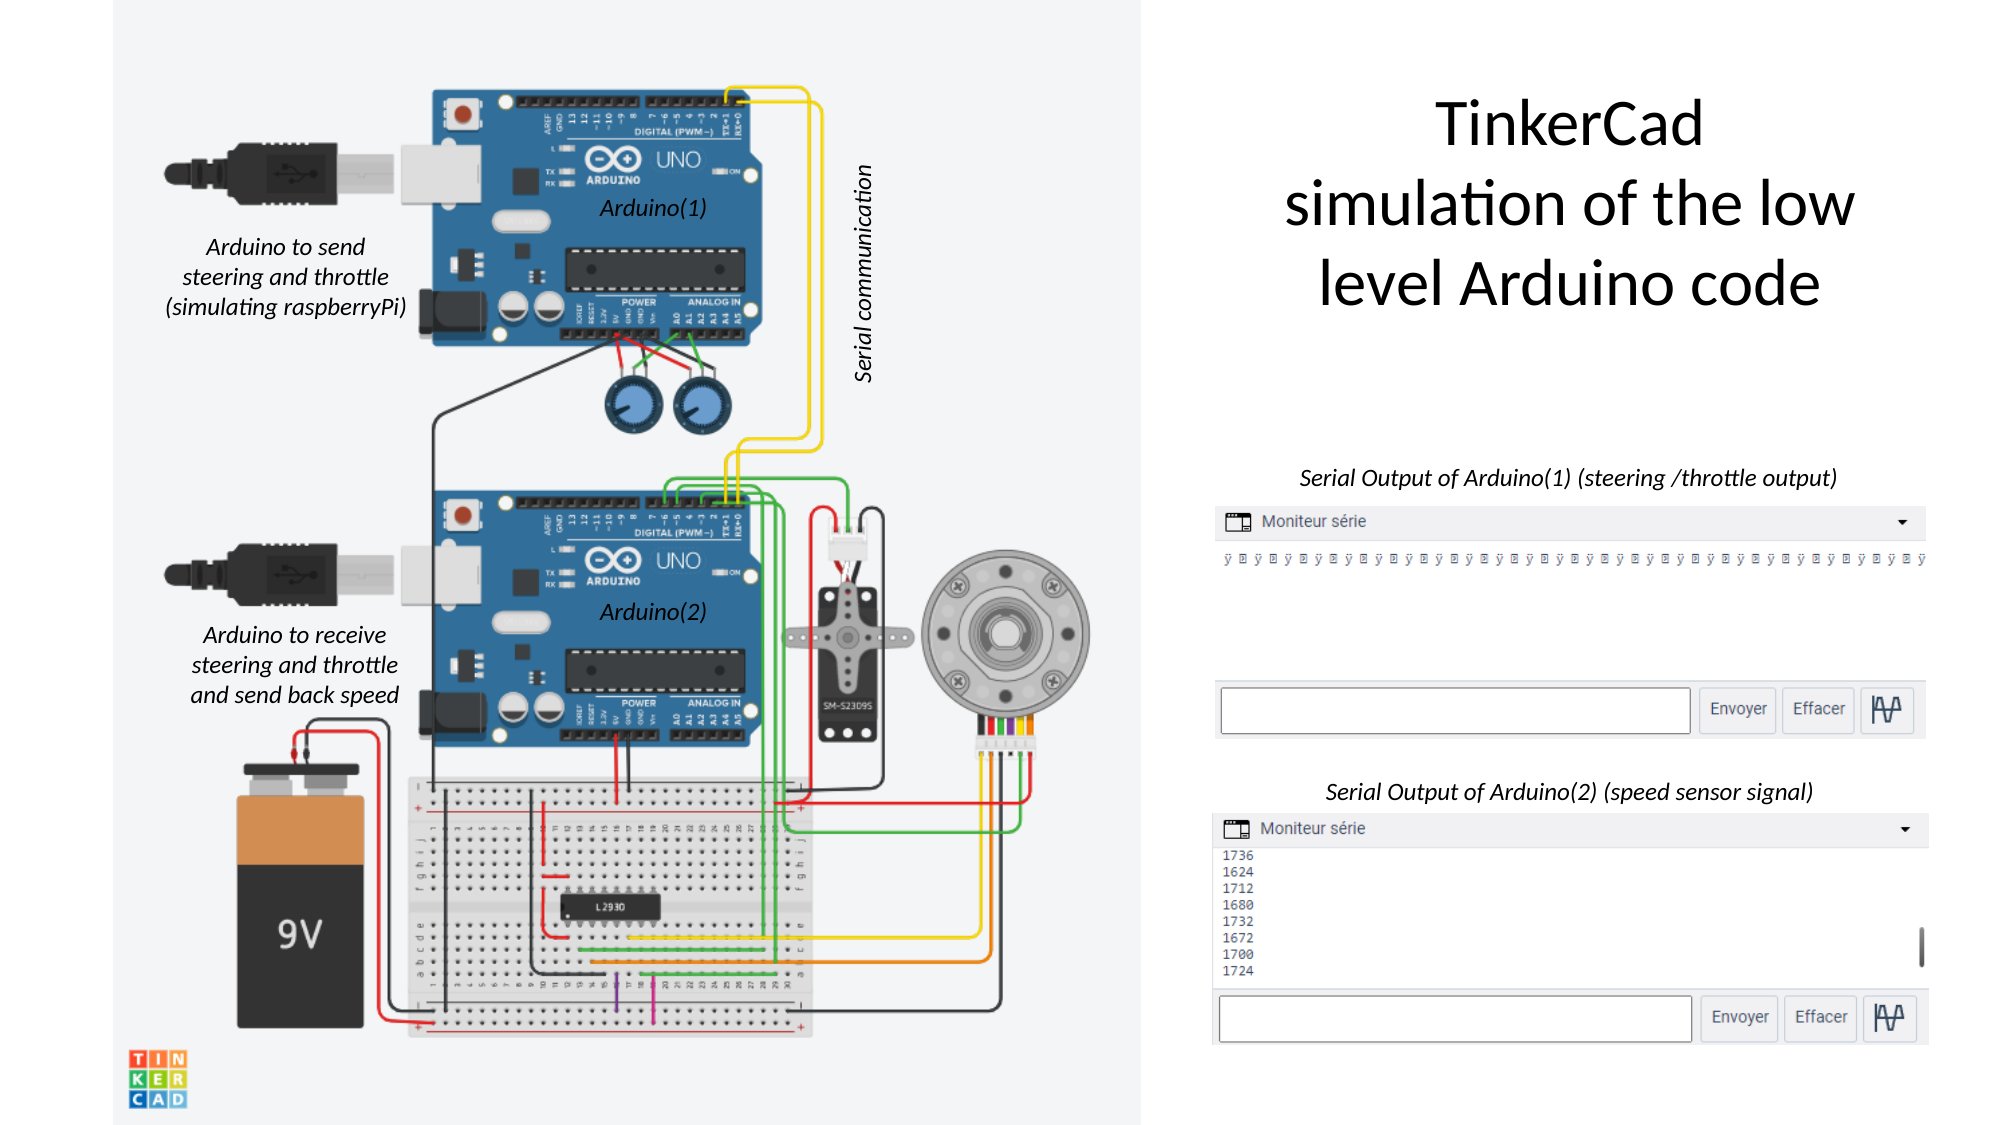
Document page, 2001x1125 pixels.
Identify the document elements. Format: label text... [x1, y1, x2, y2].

text_box TinkerCad simulation of the low level Arduino code [1224, 71, 1917, 326]
picture [1212, 813, 1929, 1045]
text_box Serial Output of Arduino(1) (steering /throttle output) [1252, 454, 1887, 500]
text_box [113, 0, 1141, 1125]
text_box Serial Output of Arduino(2) (speed sensor signal) [1302, 767, 1838, 813]
picture [1215, 506, 1926, 739]
